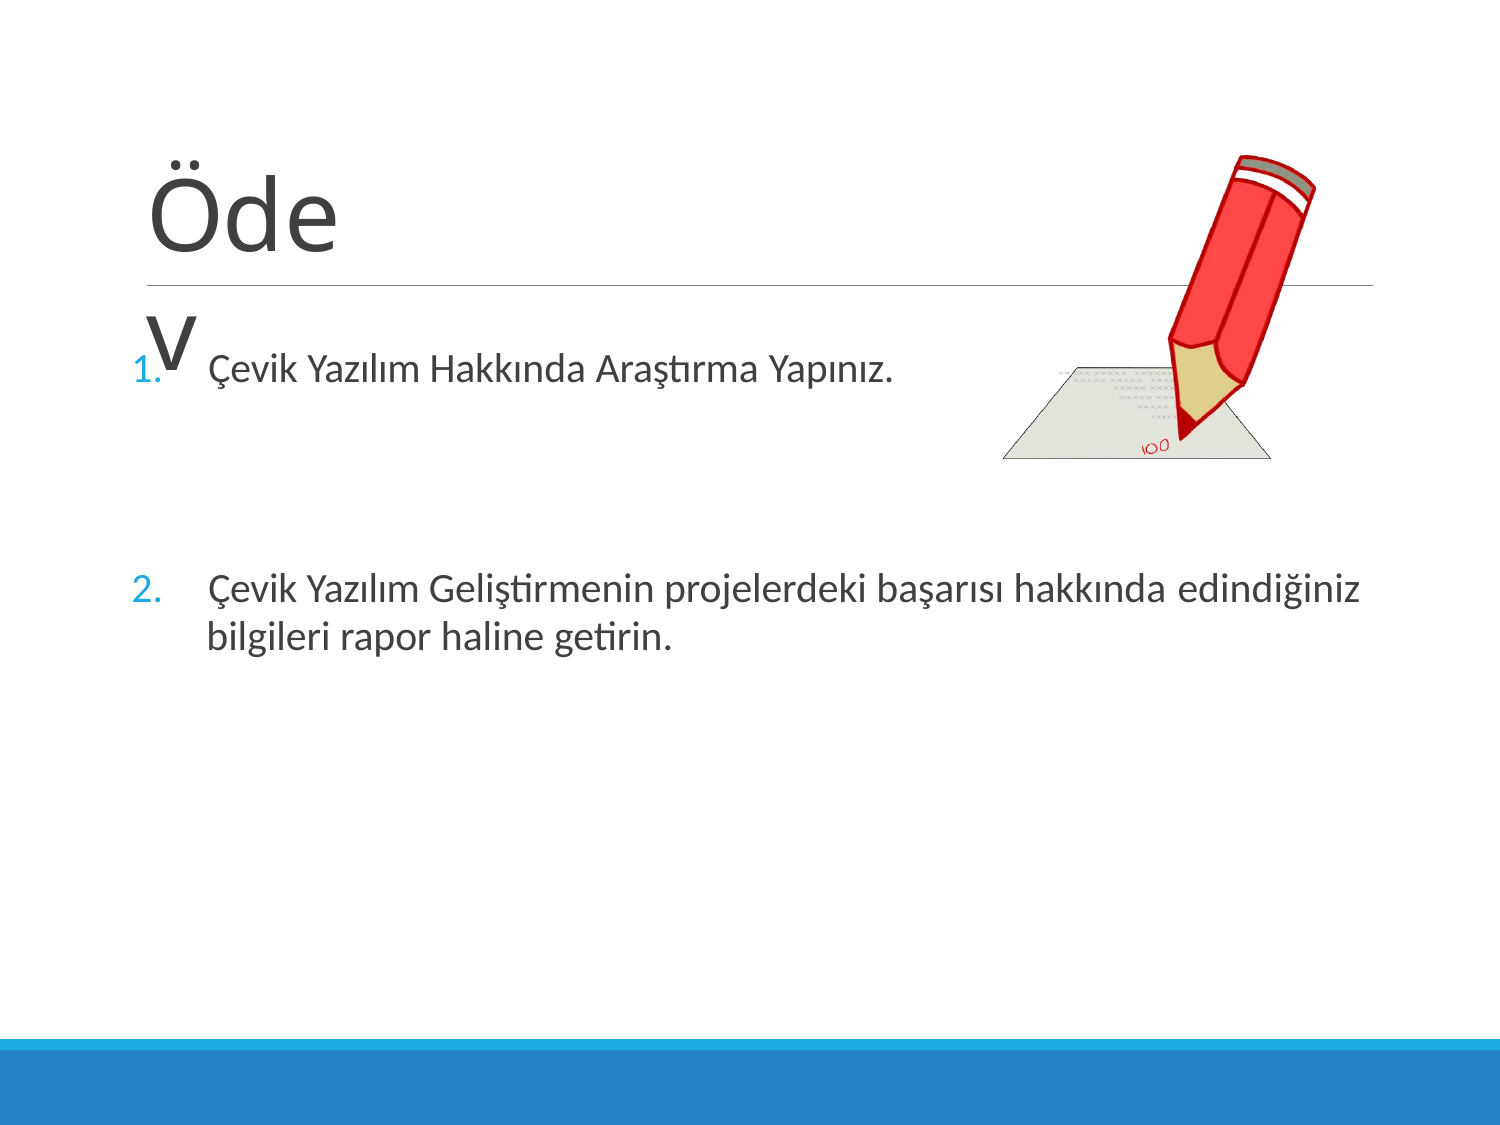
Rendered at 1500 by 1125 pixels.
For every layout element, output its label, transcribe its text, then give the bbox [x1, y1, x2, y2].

text_box 1. Çevik Yazılım Hakkında Araştırma Yapınız. [356, 338, 904, 391]
text_box 2. Çevik Yazılım Geliştirmenin projelerdeki başarısı hakkında edindiğiniz bilgileri rapor haline getirin. [129, 561, 1369, 659]
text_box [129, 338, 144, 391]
text_box [1002, 155, 1316, 460]
title Ödev [144, 148, 356, 391]
